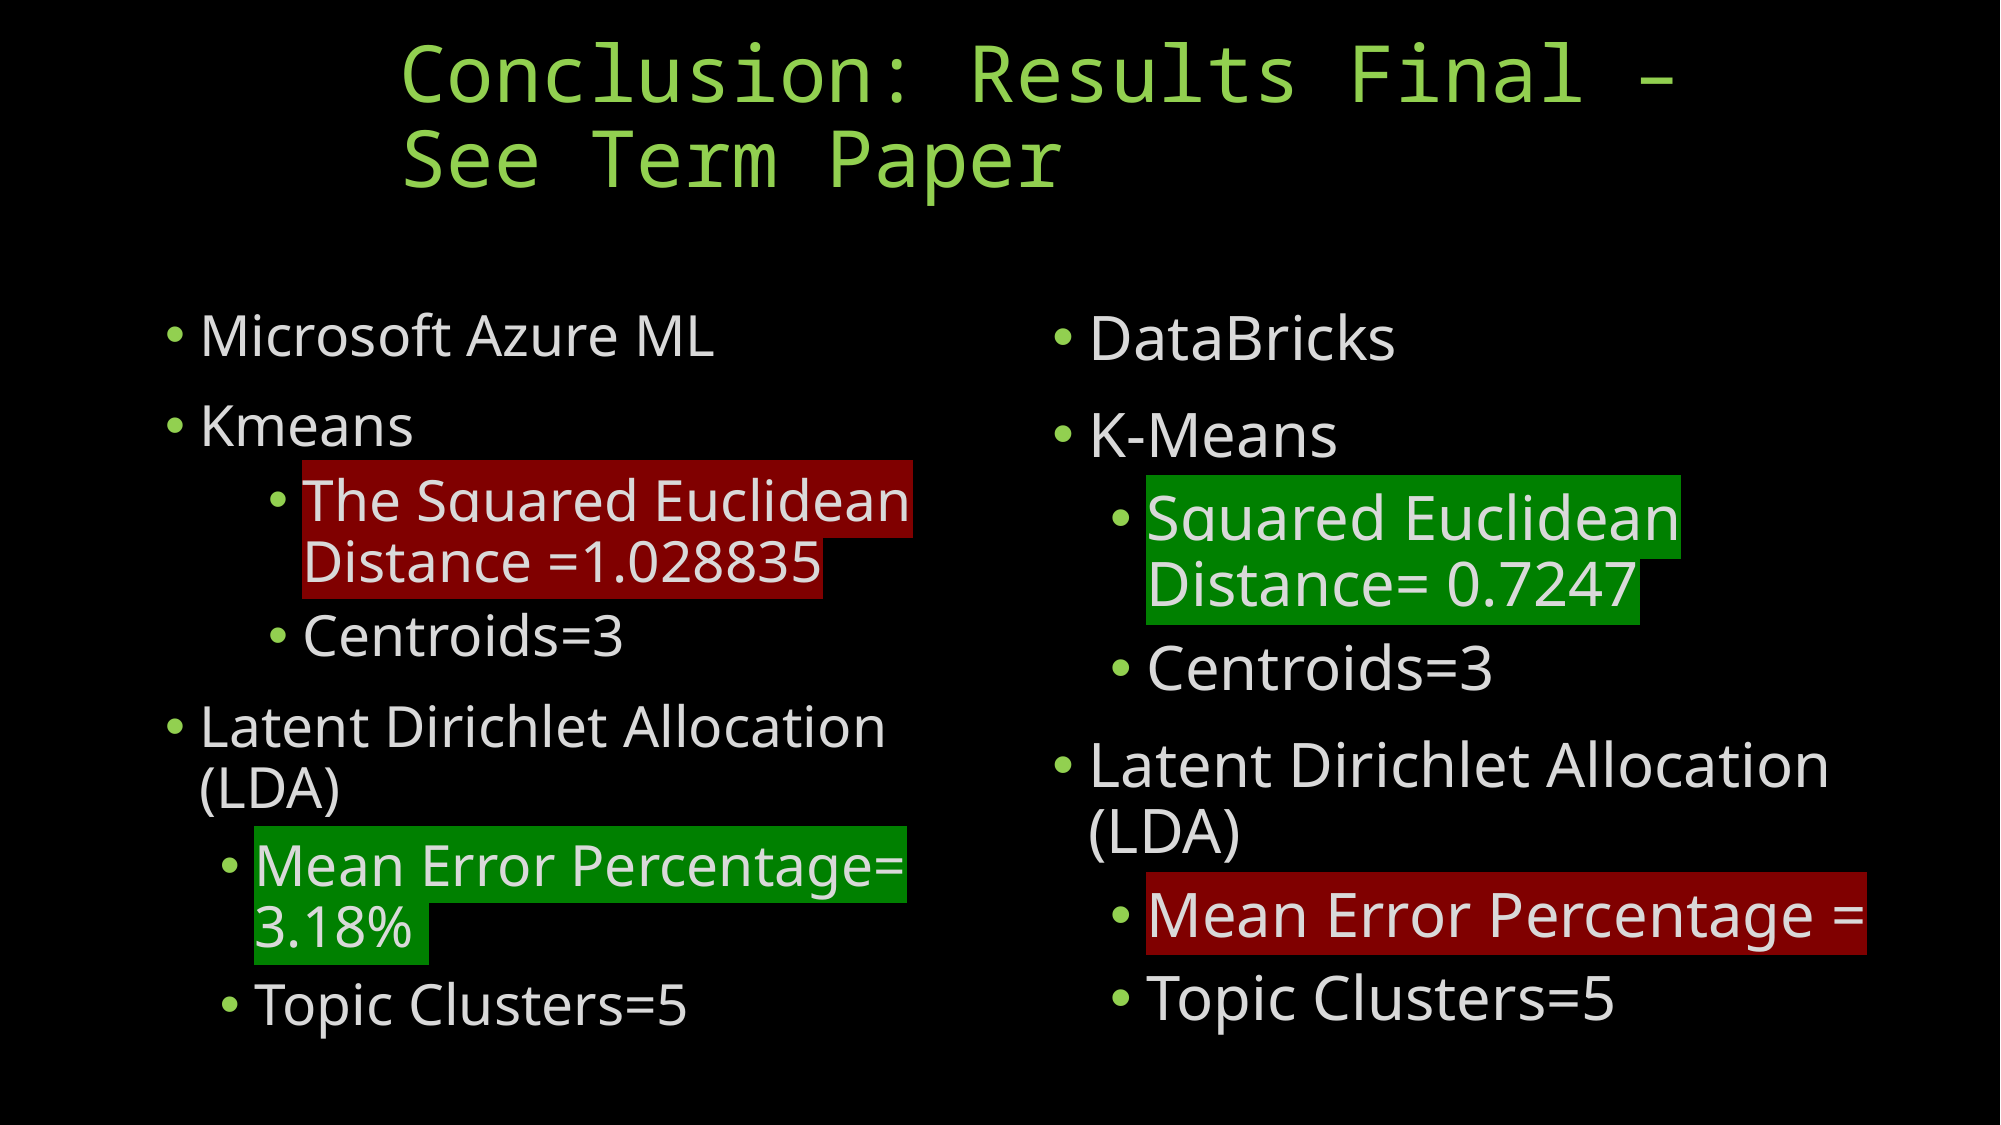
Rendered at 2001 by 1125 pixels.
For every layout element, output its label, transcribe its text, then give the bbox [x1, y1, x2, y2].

title Conclusion: Results Final – See Term Paper [384, 24, 1885, 213]
list Microsoft Azure ML Kmeans The Squared Euclidean Distance =1.028835 Centroids=3 Latent Dirichlet Allocation (LDA) Mean Error Percentage= 3.18% Topic Clusters=5 [150, 299, 963, 1063]
list DataBricks K-Means Squared Euclidean Distance= 0.7247 Centroids=3 Latent Dirichlet Allocation (LDA) Mean Error Percentage = Topic Clusters=5 [1037, 299, 1888, 1050]
